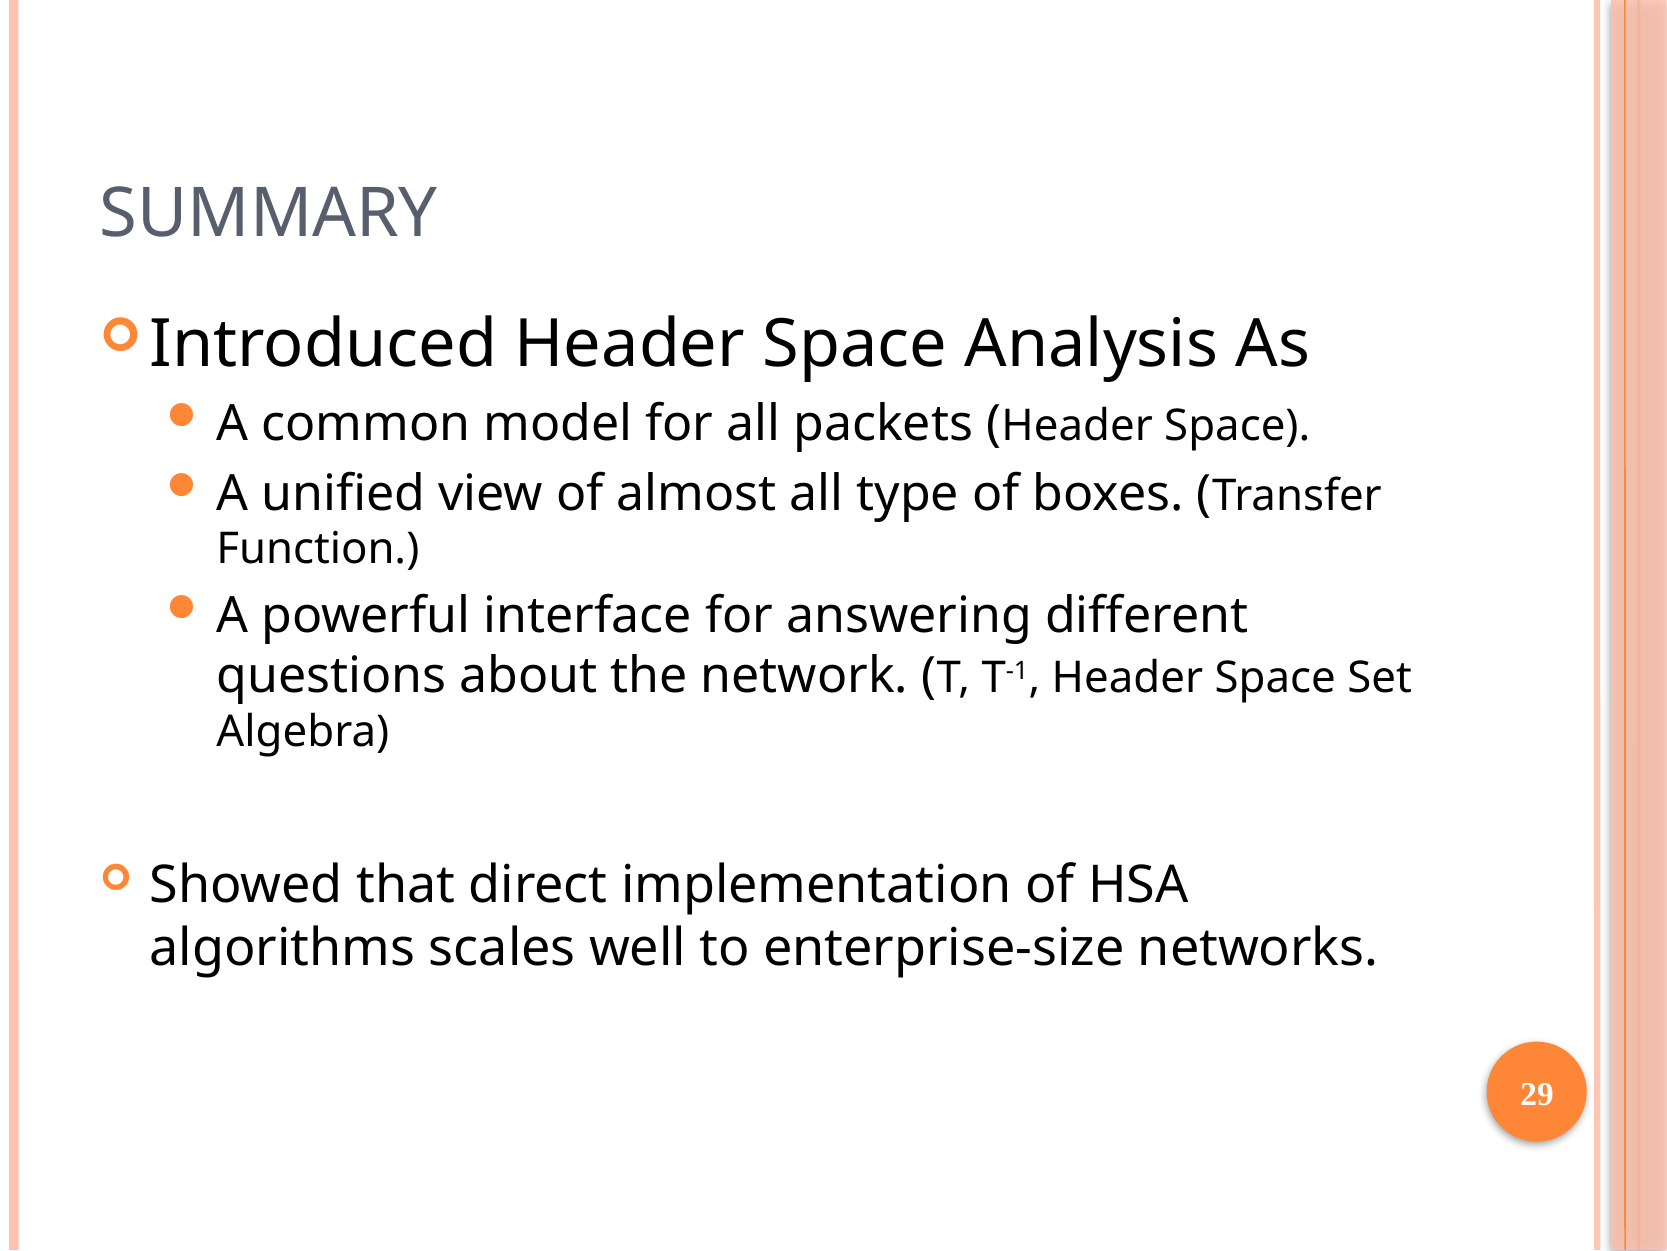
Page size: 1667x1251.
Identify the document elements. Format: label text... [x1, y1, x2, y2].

list Introduced Header Space Analysis As A common model for all packets (Header Space). A unified view of almost all type of boxes. (Transfer Function.) A powerful interface for answering different questions about the network. (T, T-1, Header Space Set Algebra) Showed that direct implementation of HSA algorithms scales well to enterprise-size networks. [83, 291, 1445, 1180]
slide_number 29 [1481, 1045, 1593, 1141]
title Summary [83, 50, 1445, 259]
